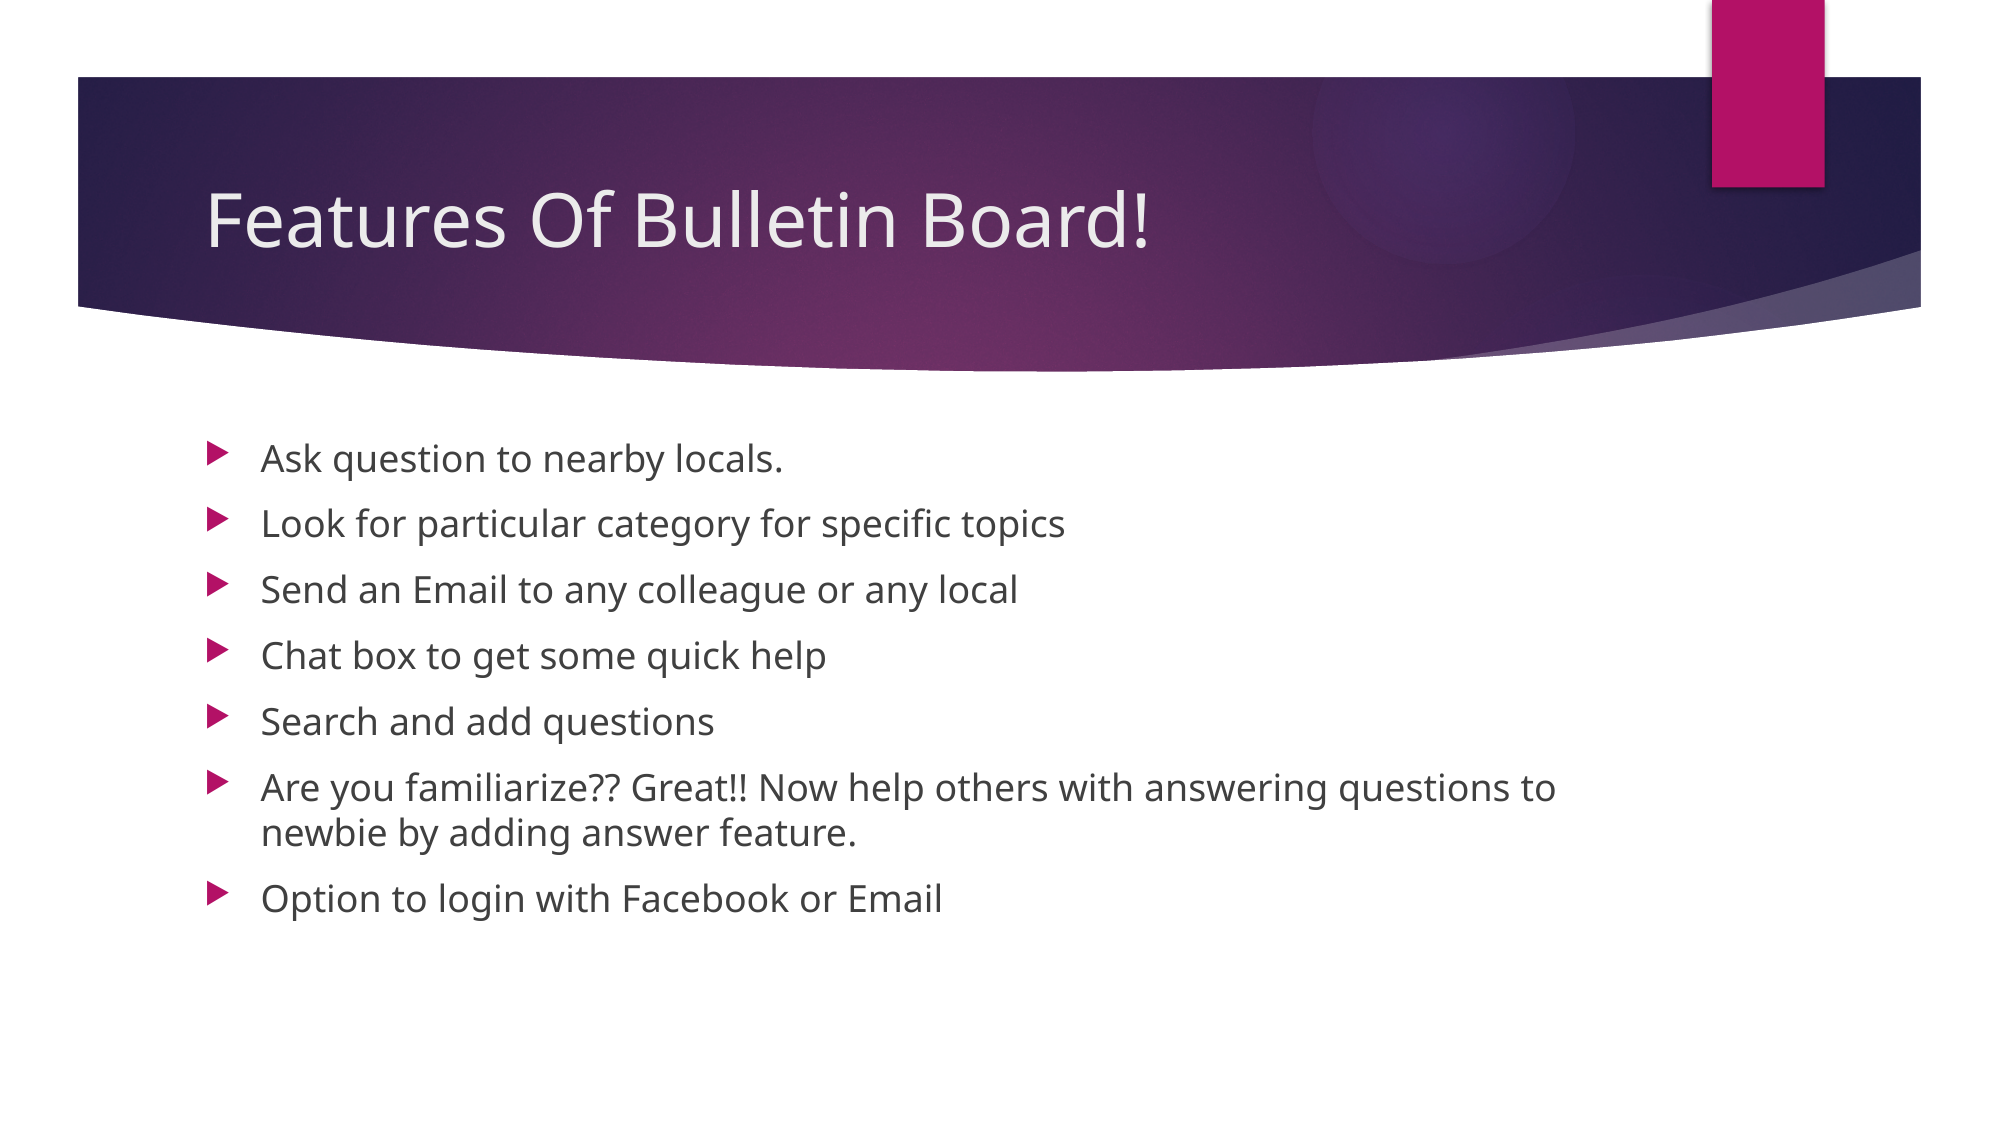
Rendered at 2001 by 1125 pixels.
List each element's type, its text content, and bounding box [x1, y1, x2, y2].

list Ask question to nearby locals. Look for particular category for specific topics Send an Email to any colleague or any local Chat box to get some quick help Search and add questions Are you familiarize?? Great!! Now help others with answering questions to newbie by adding answer feature. Option to login with Facebook or Email [189, 427, 1638, 988]
title Features Of Bulletin Board! [189, 159, 1627, 276]
